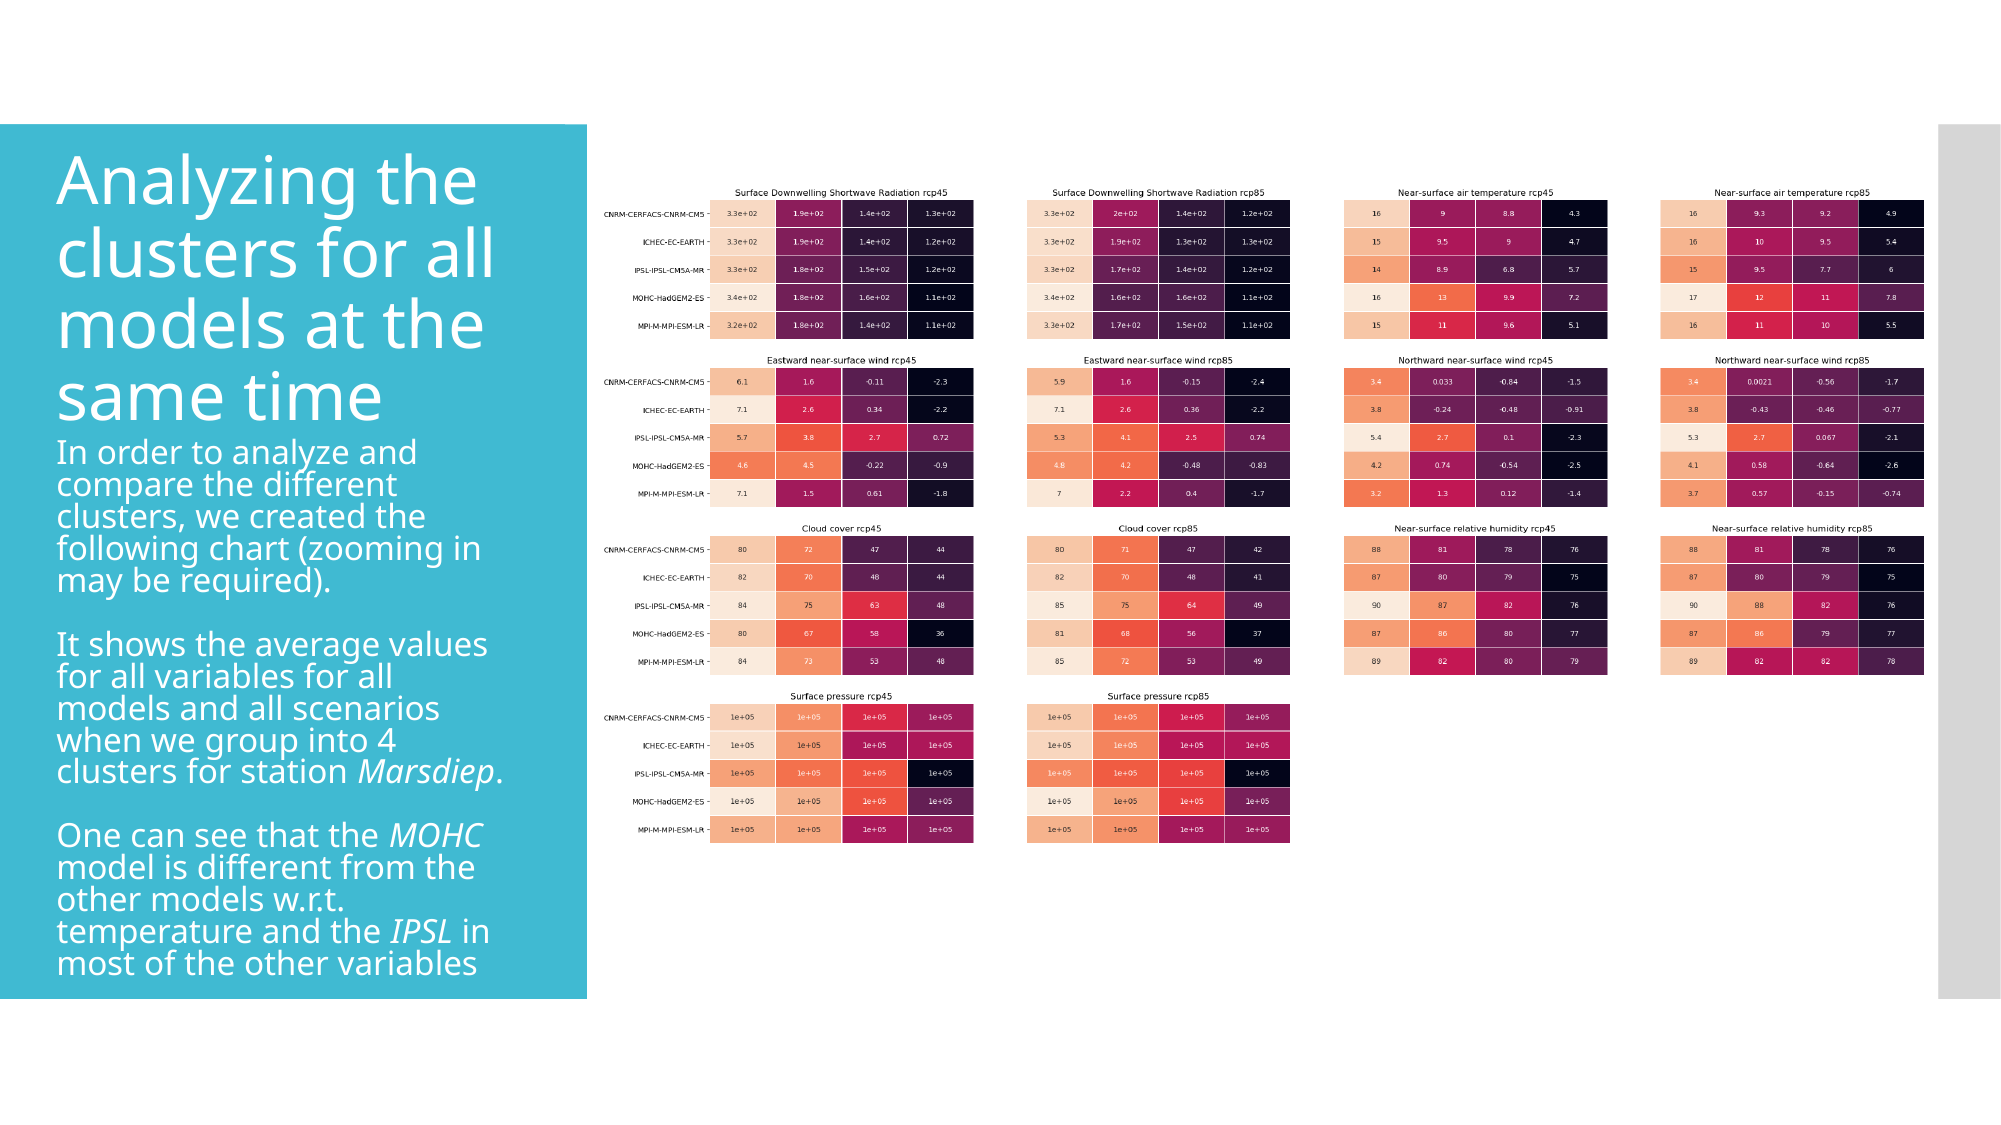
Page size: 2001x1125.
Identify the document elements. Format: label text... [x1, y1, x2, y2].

picture [598, 184, 1931, 851]
text_box [1938, 124, 2000, 999]
title Analyzing the clusters for all models at the same time [41, 184, 525, 432]
text_box [0, 124, 587, 999]
text_box In order to analyze and compare the different clusters, we created the following chart (zooming in may be required). It shows the average values for all variables for all models and all scenarios when we group into 4 clusters for station Marsdiep. One can see that the MOHC model is different from the other models w.r.t. temperature and the IPSL in most of the other variables [41, 432, 525, 1009]
